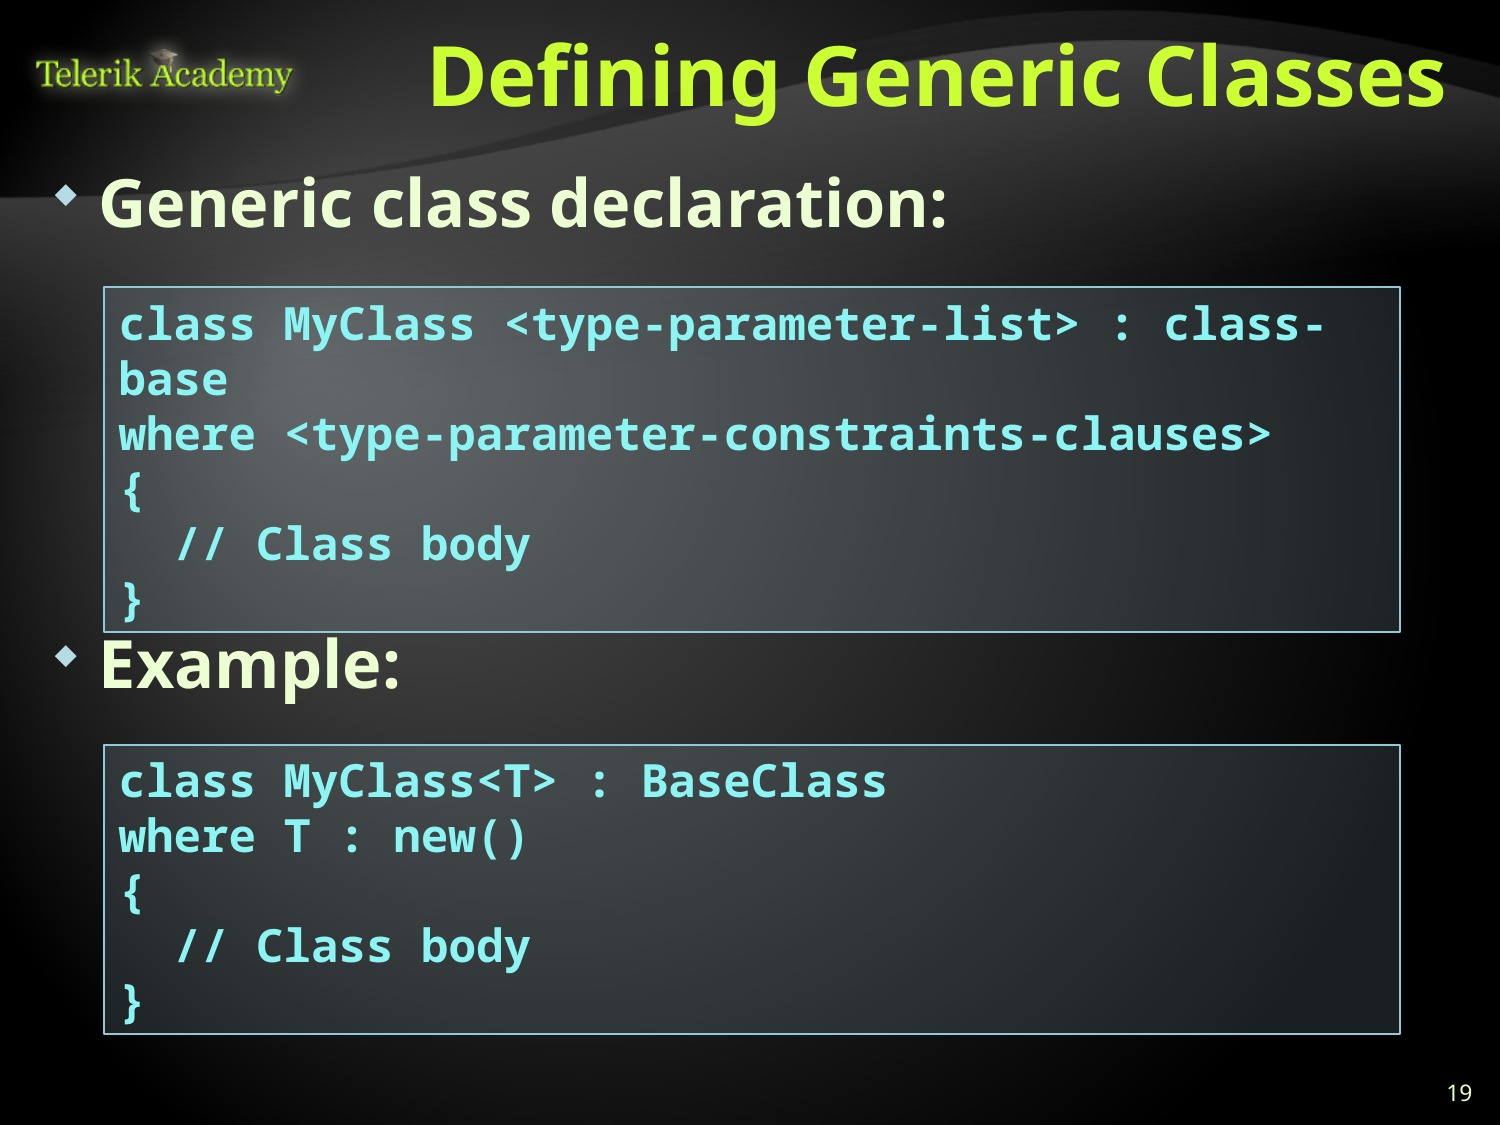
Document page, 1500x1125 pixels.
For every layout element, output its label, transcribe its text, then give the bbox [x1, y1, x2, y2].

text_box class MyClass<T> : BaseClass where T : new() { // Class body } [103, 744, 1400, 1035]
list Generic class declaration: Example: [37, 149, 1463, 1100]
title Defining Generic Classes [300, 12, 1463, 149]
slide_number 19 [1412, 1074, 1488, 1113]
text_box class MyClass <type-parameter-list> : class-base where <type-parameter-constraints-clauses> { // Class body } [103, 287, 1400, 633]
picture [0, 0, 1500, 1125]
